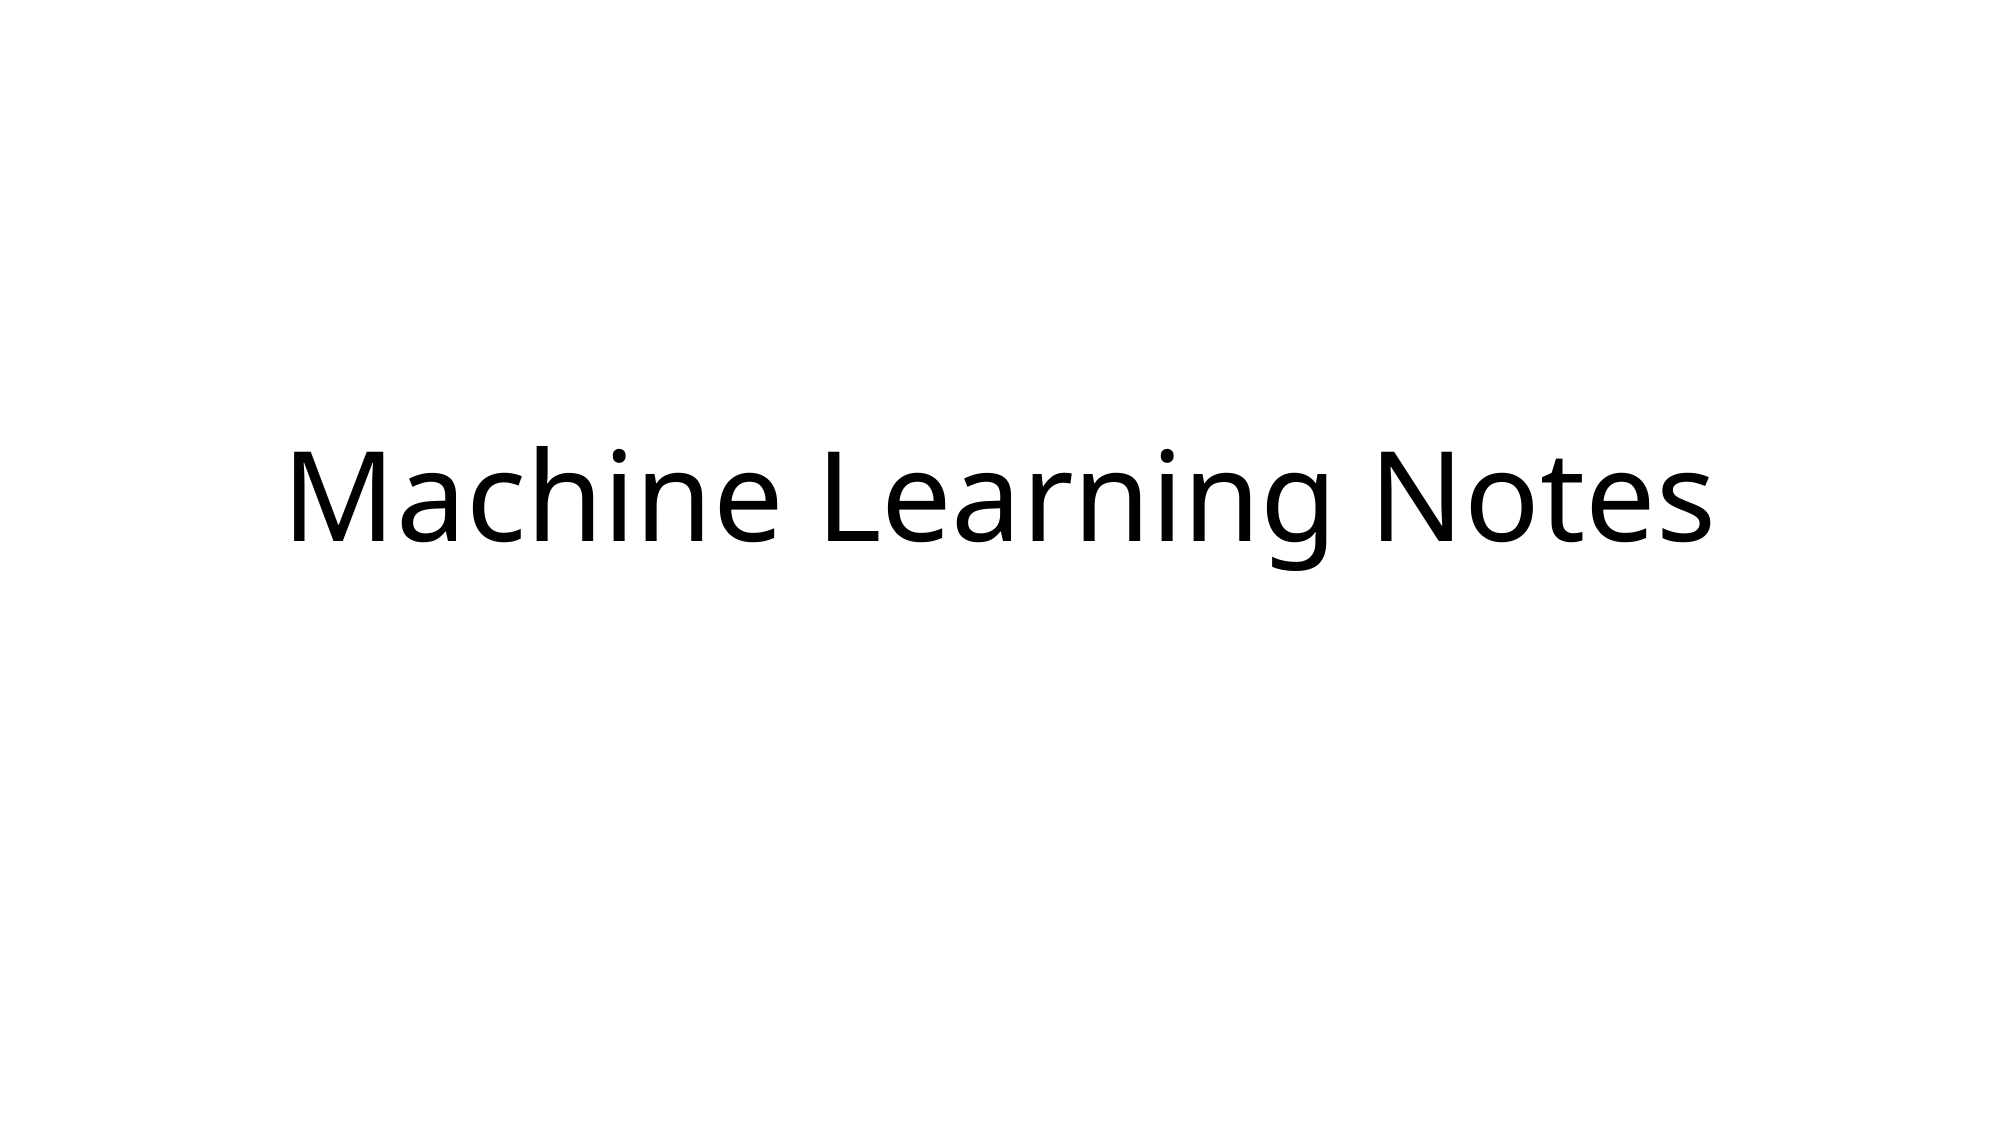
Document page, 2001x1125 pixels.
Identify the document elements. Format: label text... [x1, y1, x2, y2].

title Machine Learning Notes [249, 184, 1750, 576]
